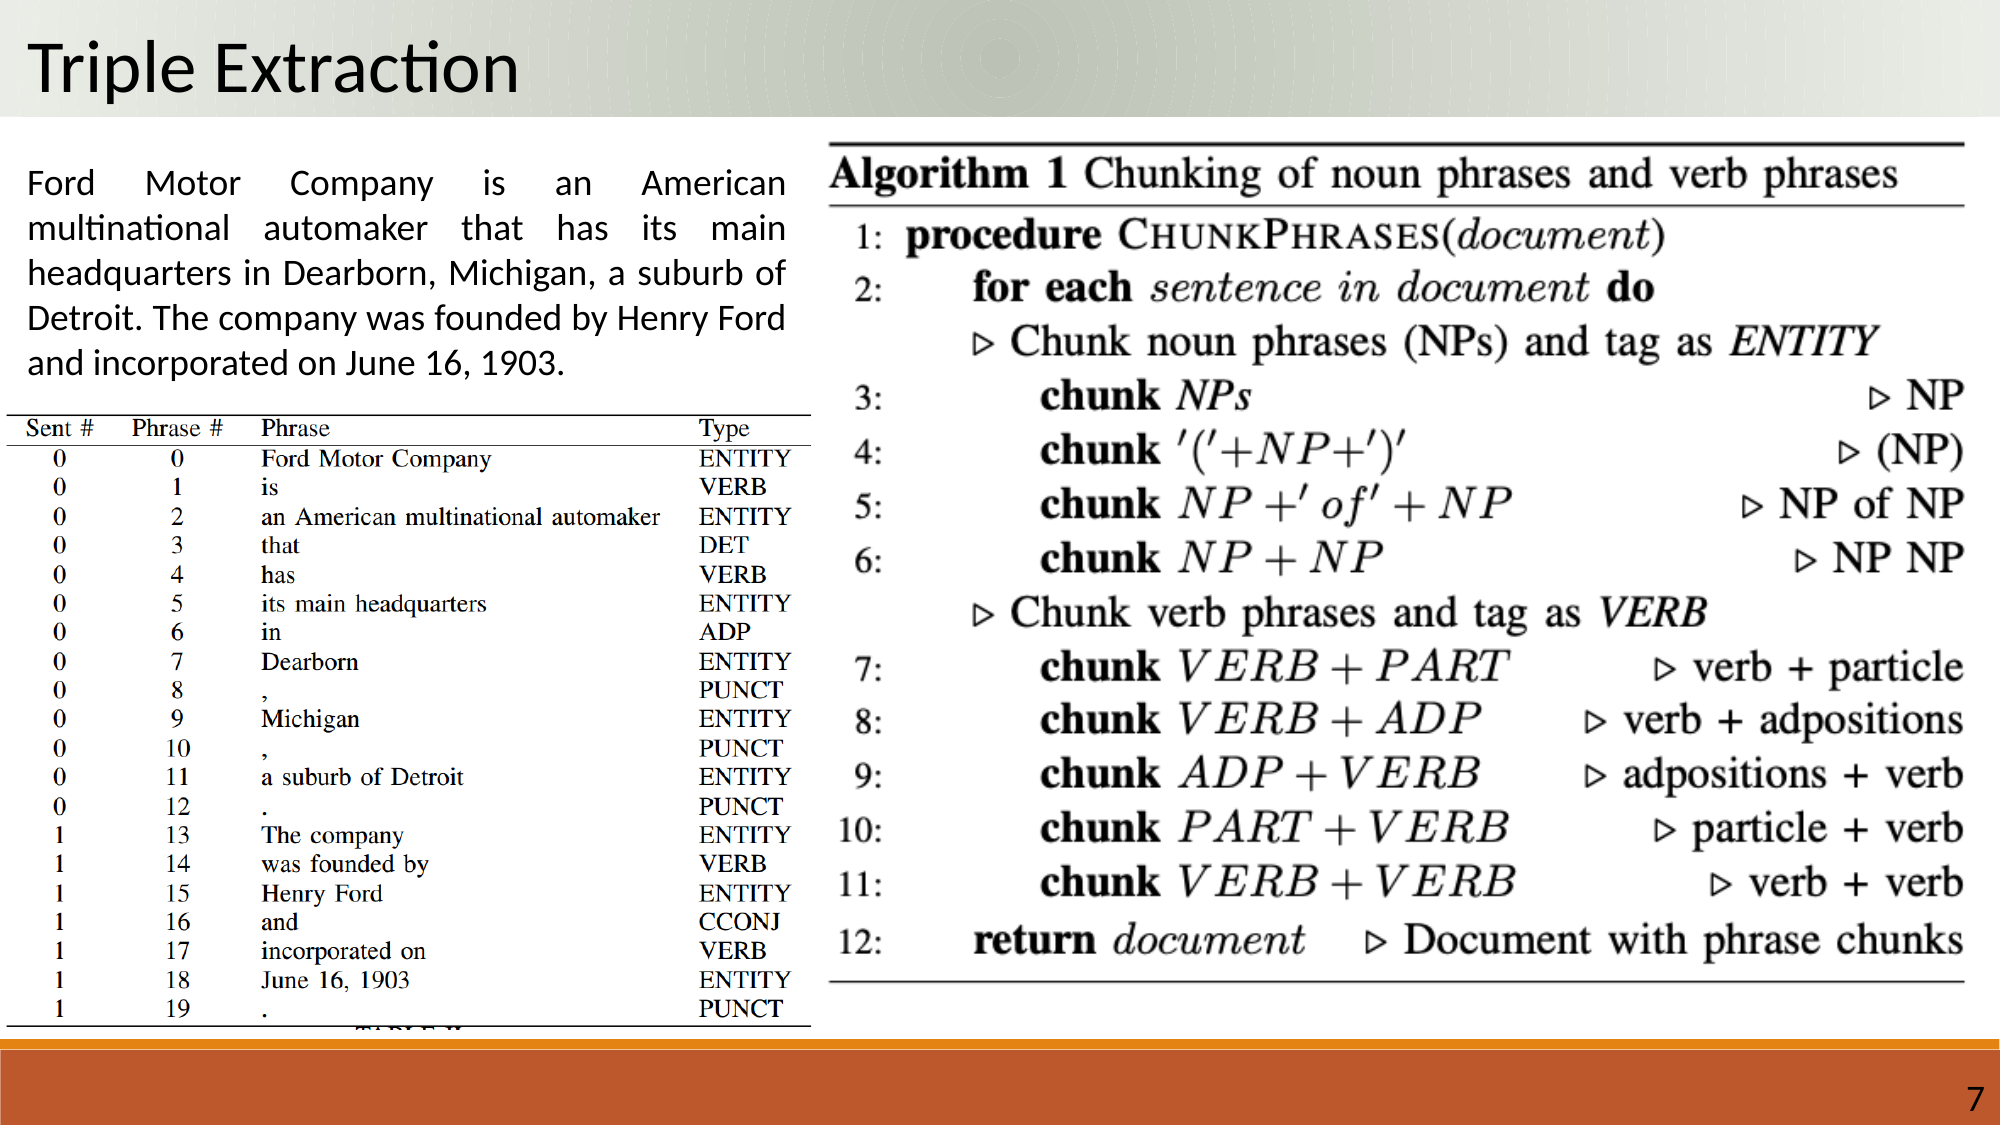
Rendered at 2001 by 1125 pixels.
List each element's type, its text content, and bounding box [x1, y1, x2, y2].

slide_number 7 [1784, 1066, 2000, 1125]
picture [0, 131, 1975, 1031]
text_box Triple Extraction [12, 10, 1130, 116]
text_box Ford Motor Company is an American multinational automaker that has its main headquarters in Dearborn, Michigan, a suburb of Detroit. The company was founded by Henry Ford and incorporated on June 16, 1903. [12, 150, 802, 391]
text_box [0, 0, 2000, 117]
